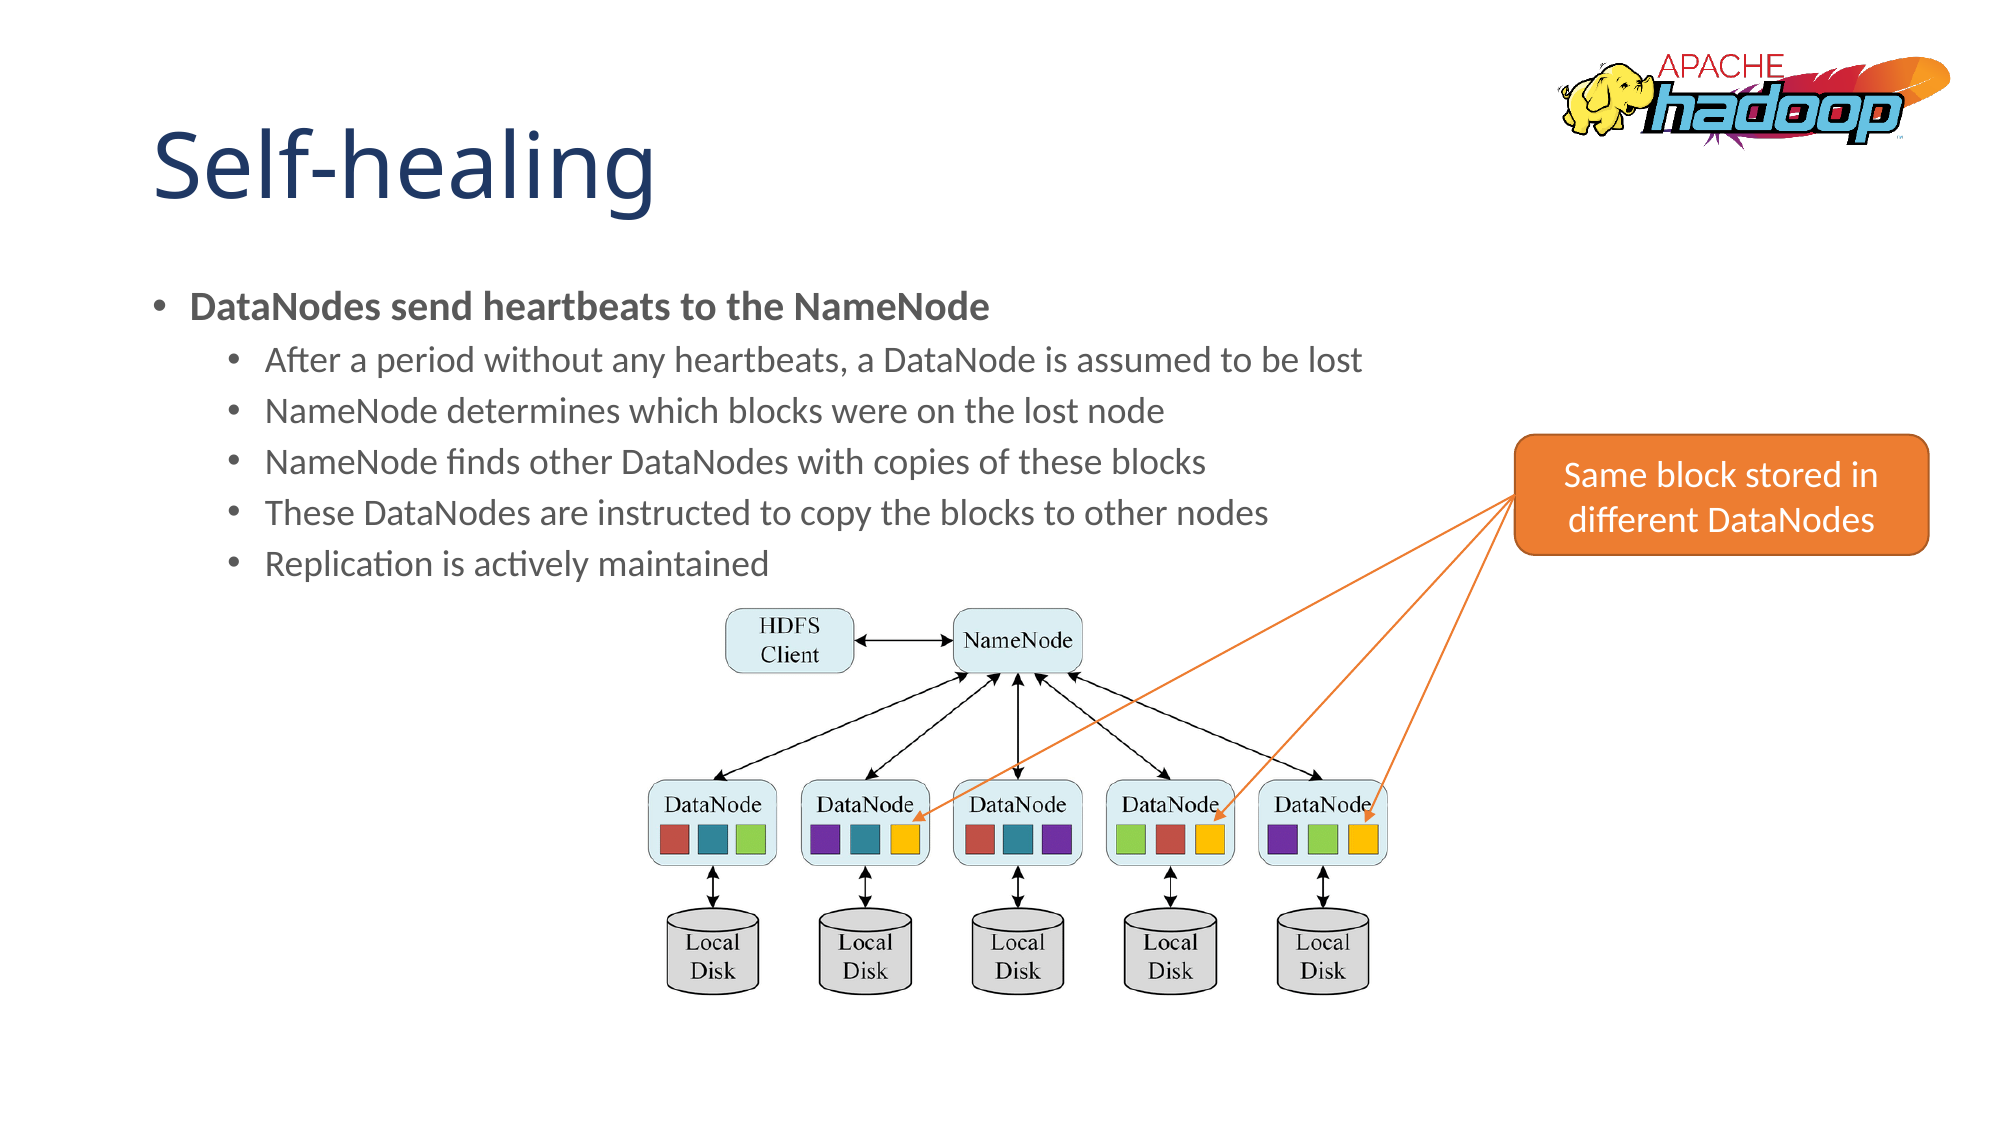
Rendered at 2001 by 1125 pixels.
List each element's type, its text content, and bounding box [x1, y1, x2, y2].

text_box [911, 494, 1212, 822]
picture [1542, 36, 1967, 165]
picture [646, 605, 1389, 996]
title Self-healing [137, 59, 1863, 277]
text_box Same block stored in different DataNodes [1514, 434, 1929, 555]
list DataNodes send heartbeats to the NameNode After a period without any heartbeats, a DataNode is assumed to be lost NameNode determines which blocks were on the lost node NameNode finds other DataNodes with copies of these blocks These DataNodes are instructed to copy the blocks to other nodes Replication is actively maintained [137, 277, 1954, 606]
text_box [1213, 494, 1363, 822]
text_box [1364, 494, 1516, 824]
